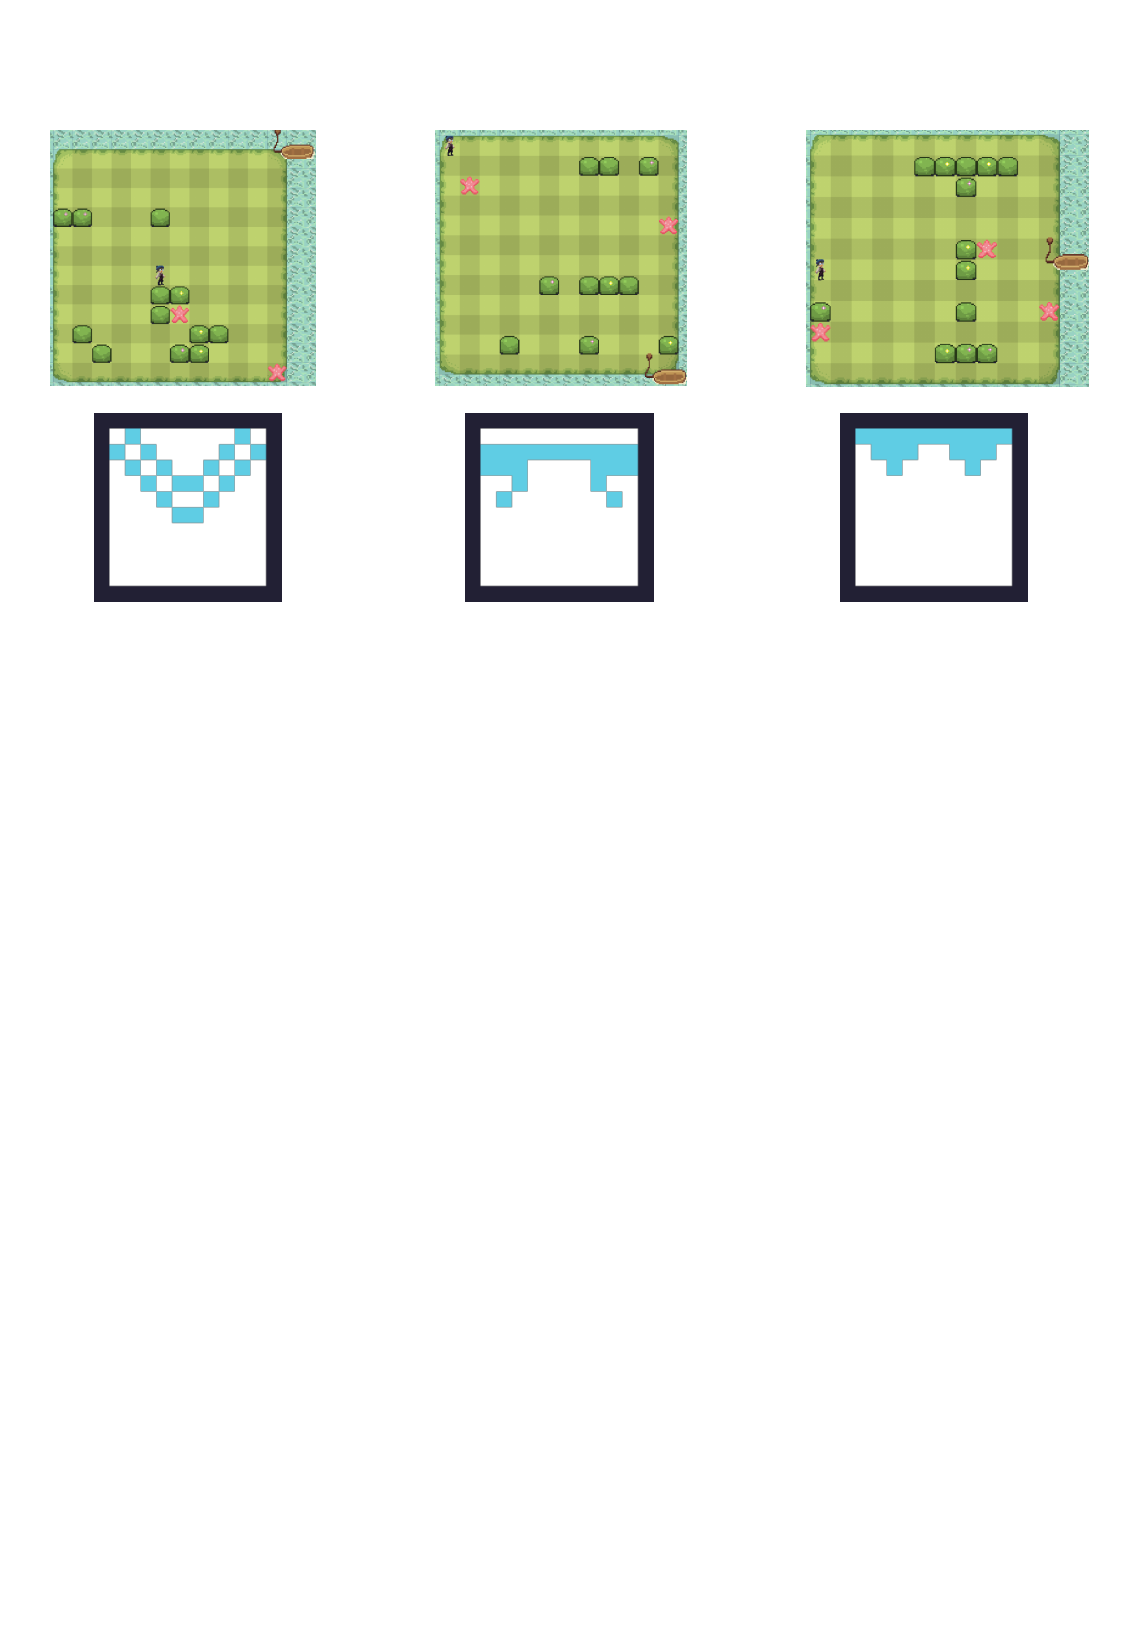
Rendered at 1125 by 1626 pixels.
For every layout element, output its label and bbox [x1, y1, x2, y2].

picture [839, 413, 1029, 602]
picture [806, 129, 1090, 387]
picture [434, 129, 688, 386]
picture [465, 413, 654, 602]
picture [50, 129, 316, 386]
picture [93, 413, 282, 602]
